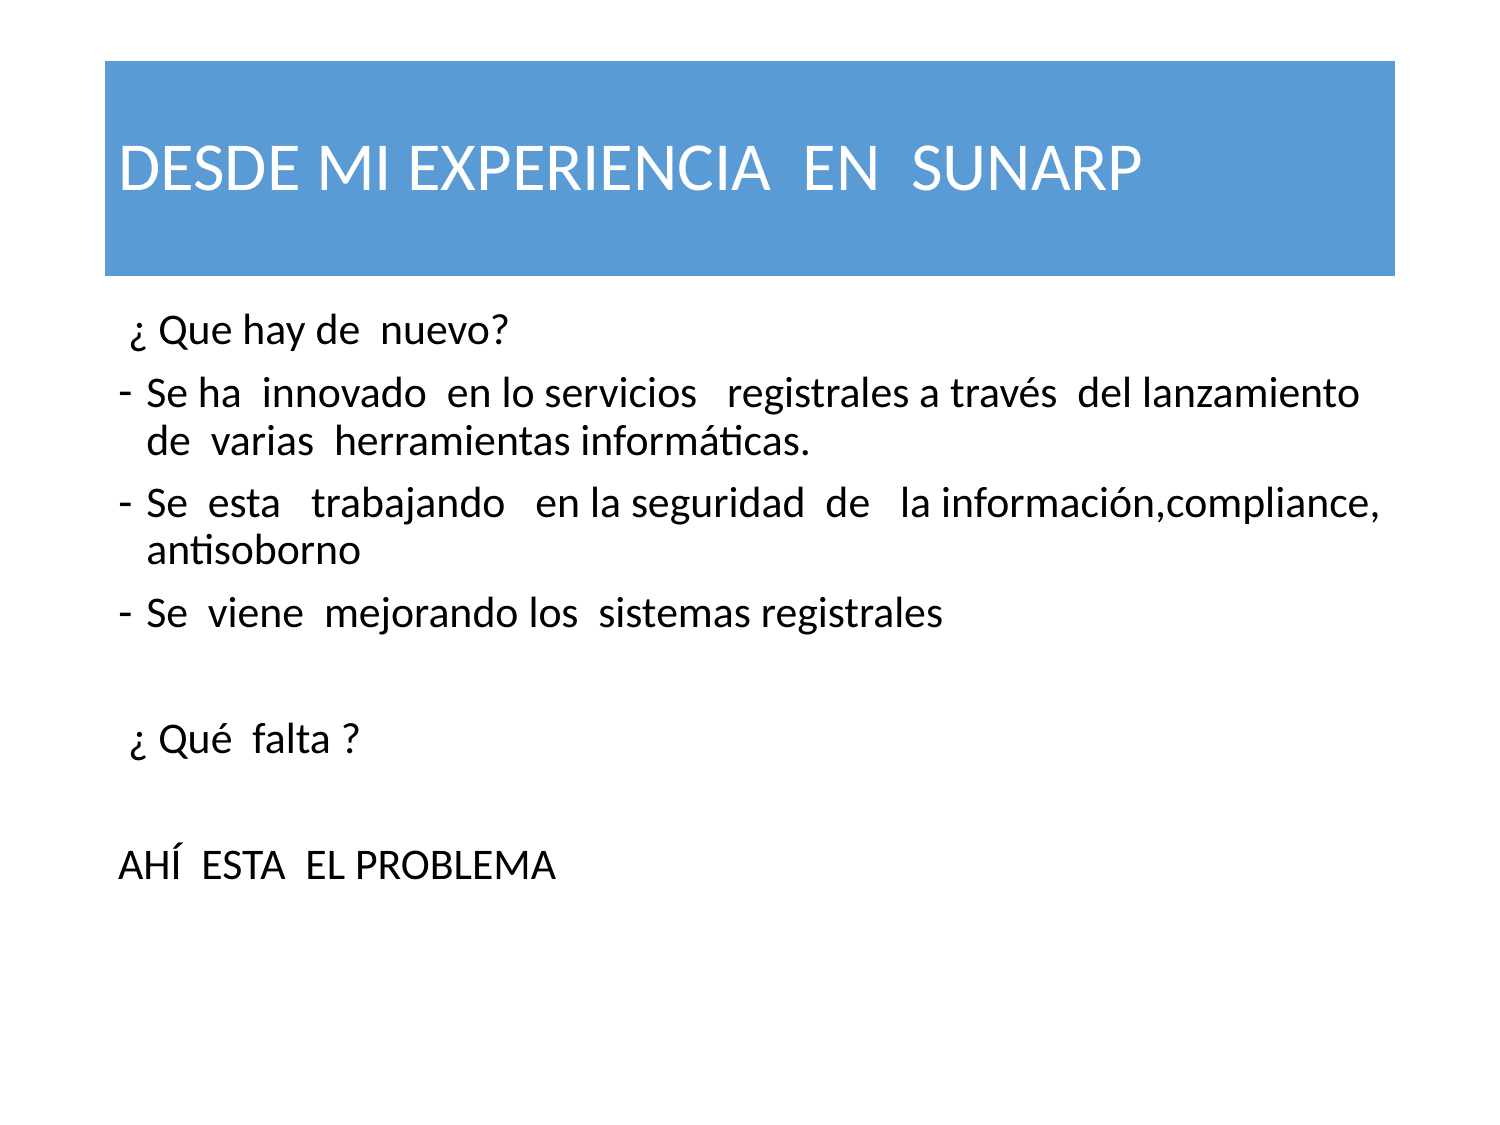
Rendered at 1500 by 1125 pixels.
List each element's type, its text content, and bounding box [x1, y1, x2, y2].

title DESDE MI EXPERIENCIA EN SUNARP [102, 58, 1398, 279]
list ¿ Que hay de nuevo? Se ha innovado en lo servicios registrales a través del lanzamiento de varias herramientas informáticas. Se esta trabajando en la seguridad de la información,compliance, antisoborno Se viene mejorando los sistemas registrales ¿ Qué falta ? AHÍ ESTA EL PROBLEMA [103, 299, 1397, 1014]
